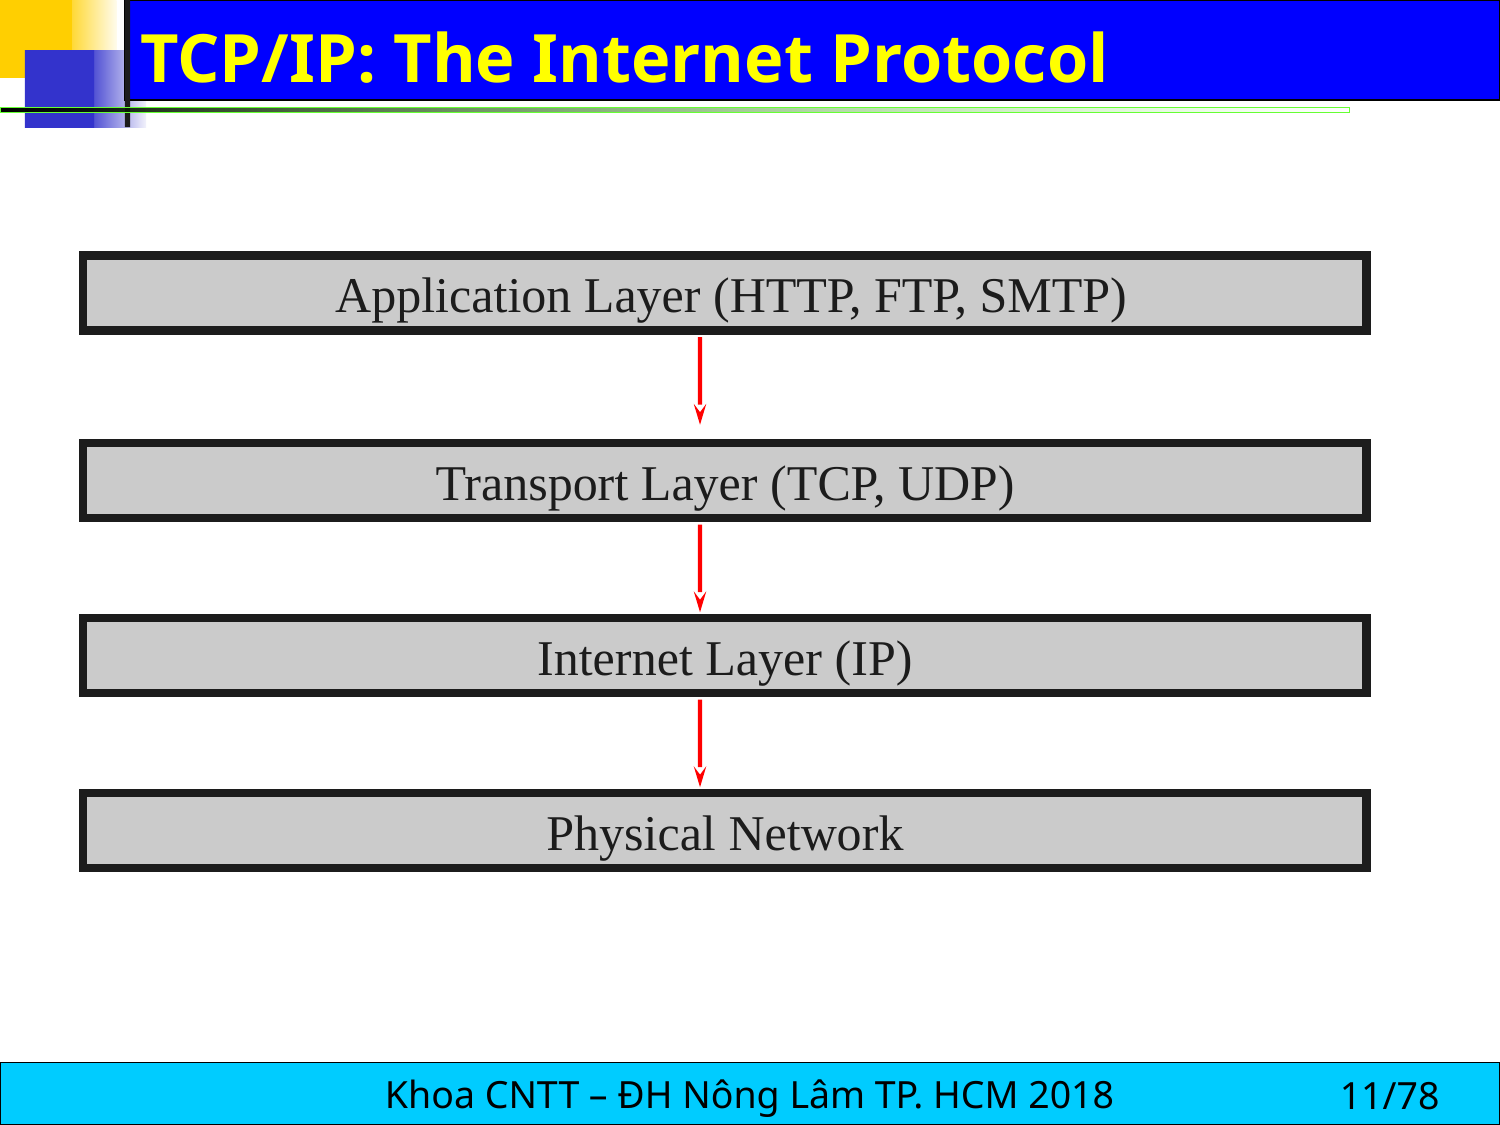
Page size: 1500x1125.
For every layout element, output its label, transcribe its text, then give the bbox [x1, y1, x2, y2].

text_box [693, 591, 707, 613]
title TCP/IP: The Internet Protocol [124, 12, 1467, 101]
text_box [693, 404, 707, 425]
text_box Physical Network [83, 792, 1367, 868]
text_box Internet Layer (IP) [83, 617, 1367, 693]
text_box [693, 766, 707, 788]
text_box Transport Layer (TCP, UDP) [83, 442, 1367, 518]
text_box Application Layer (HTTP, FTP, SMTP) [83, 255, 1367, 331]
